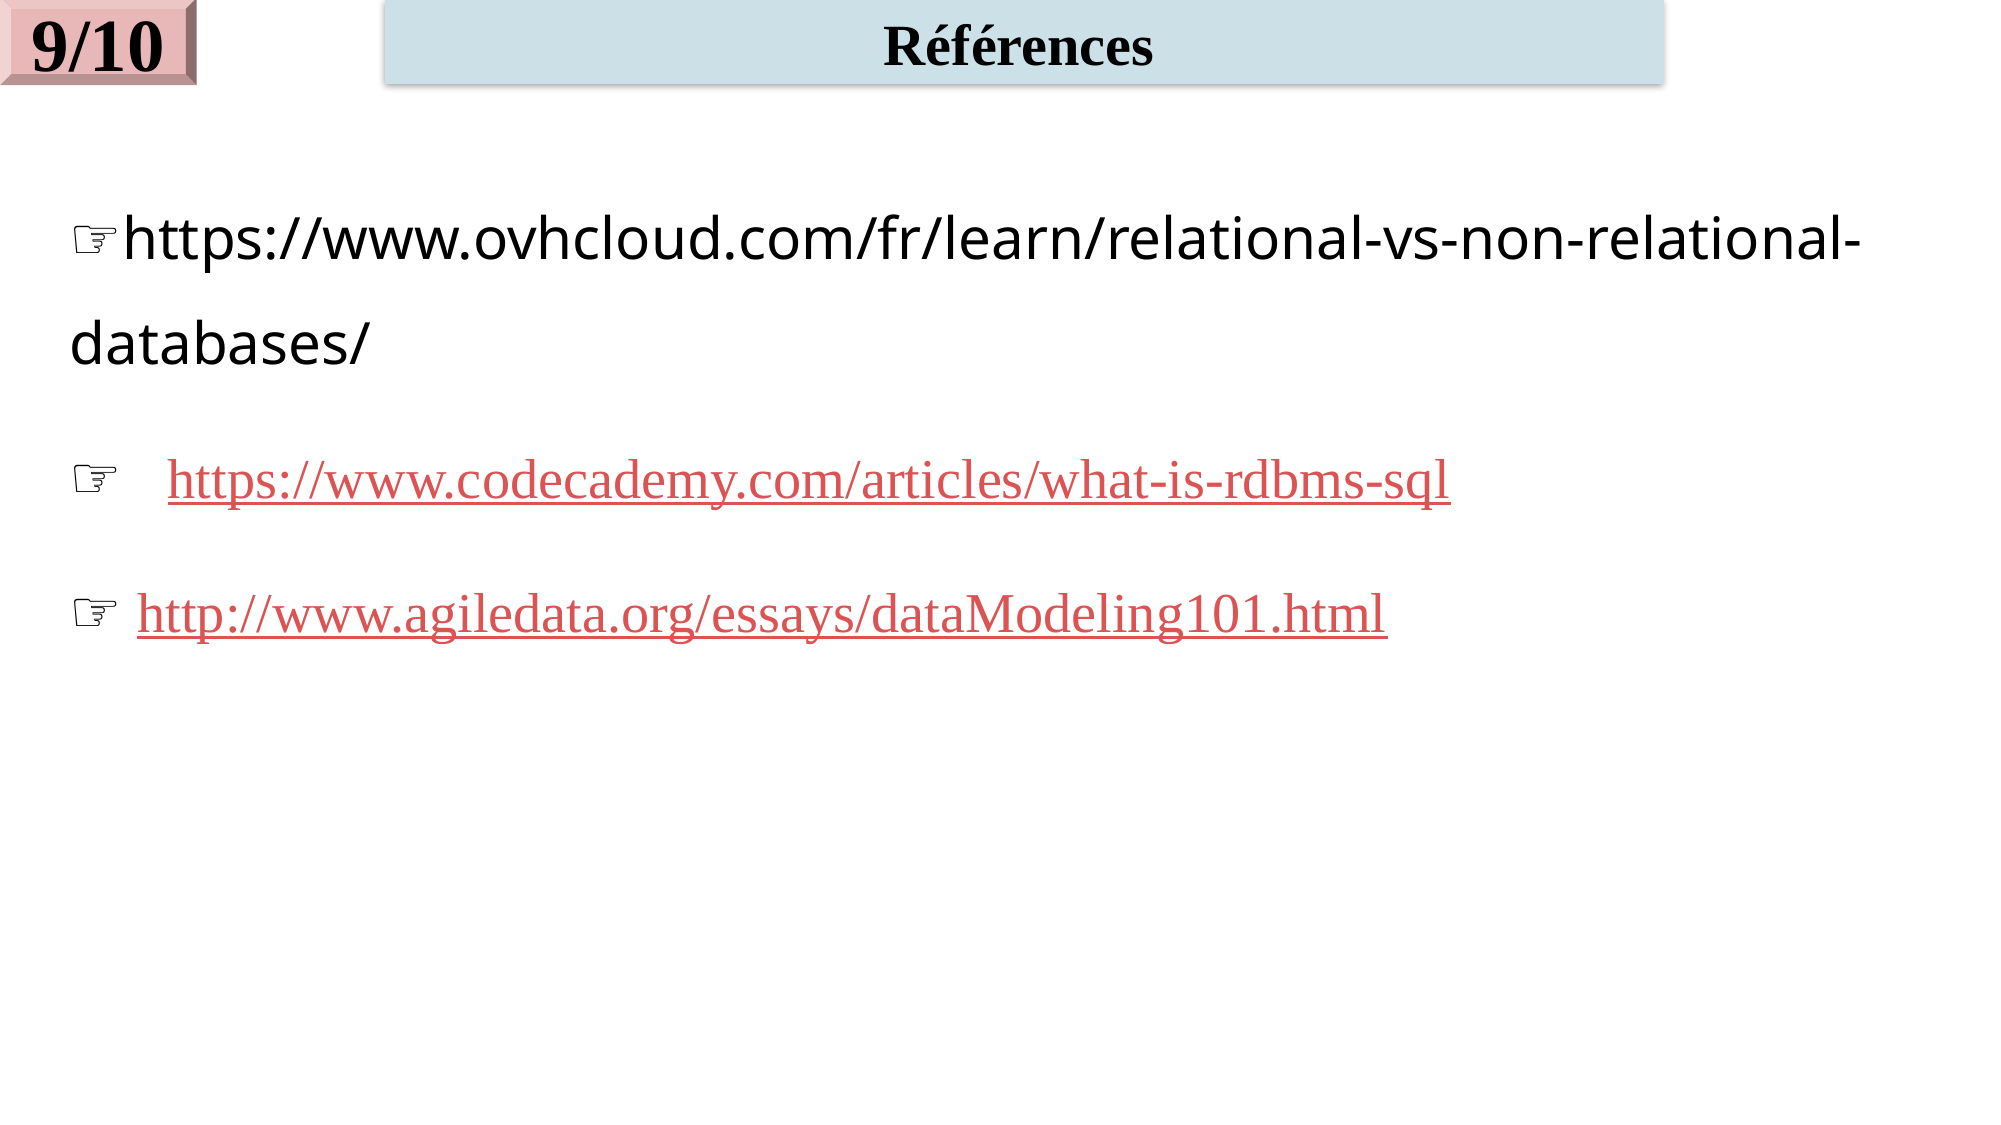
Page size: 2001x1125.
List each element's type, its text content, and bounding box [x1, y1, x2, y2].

text_box 9/10 [0, 0, 197, 86]
list ☞https://www.ovhcloud.com/fr/learn/relational-vs-non-relational-databases/ ☞ https://www.codecademy.com/articles/what-is-rdbms-sql ☞ http://www.agiledata.org/essays/dataModeling101.html [55, 158, 1934, 799]
text_box Références [385, 0, 1664, 84]
